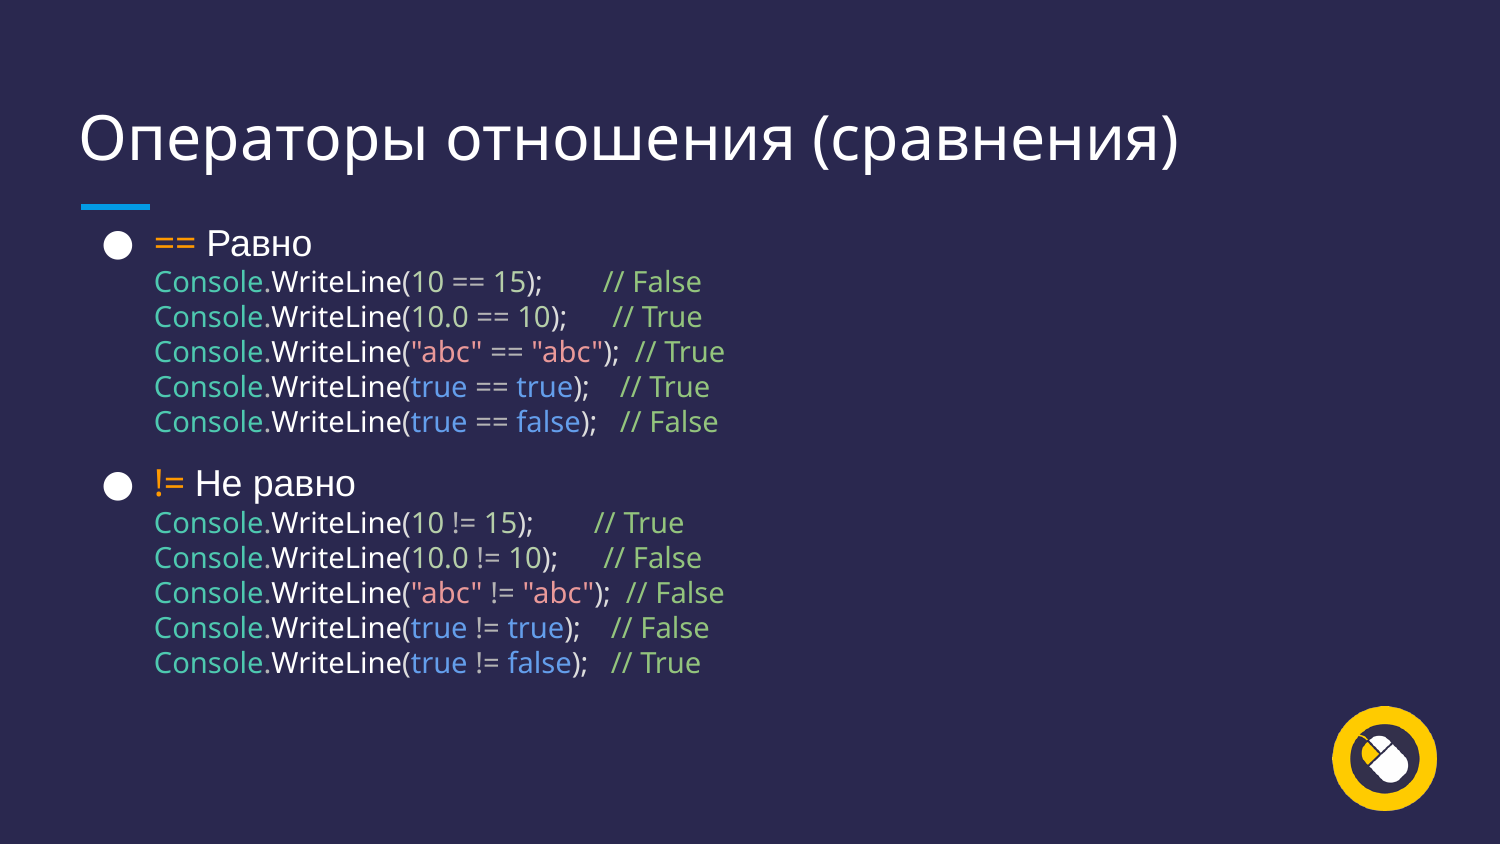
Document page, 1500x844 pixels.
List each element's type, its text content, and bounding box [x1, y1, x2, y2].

picture [1332, 706, 1437, 811]
list == Равно Console.WriteLine(10 == 15); // False Console.WriteLine(10.0 == 10); // True Console.WriteLine("abc" == "abc"); // True Console.WriteLine(true == true); // True Console.WriteLine(true == false); // False != Не равно Console.WriteLine(10 != 15); // True Console.WriteLine(10.0 != 10); // False Console.WriteLine("abc" != "abc"); // False Console.WriteLine(true != true); // False Console.WriteLine(true != false); // True [63, 203, 1437, 844]
title Операторы отношения (сравнения) [63, 75, 1437, 188]
